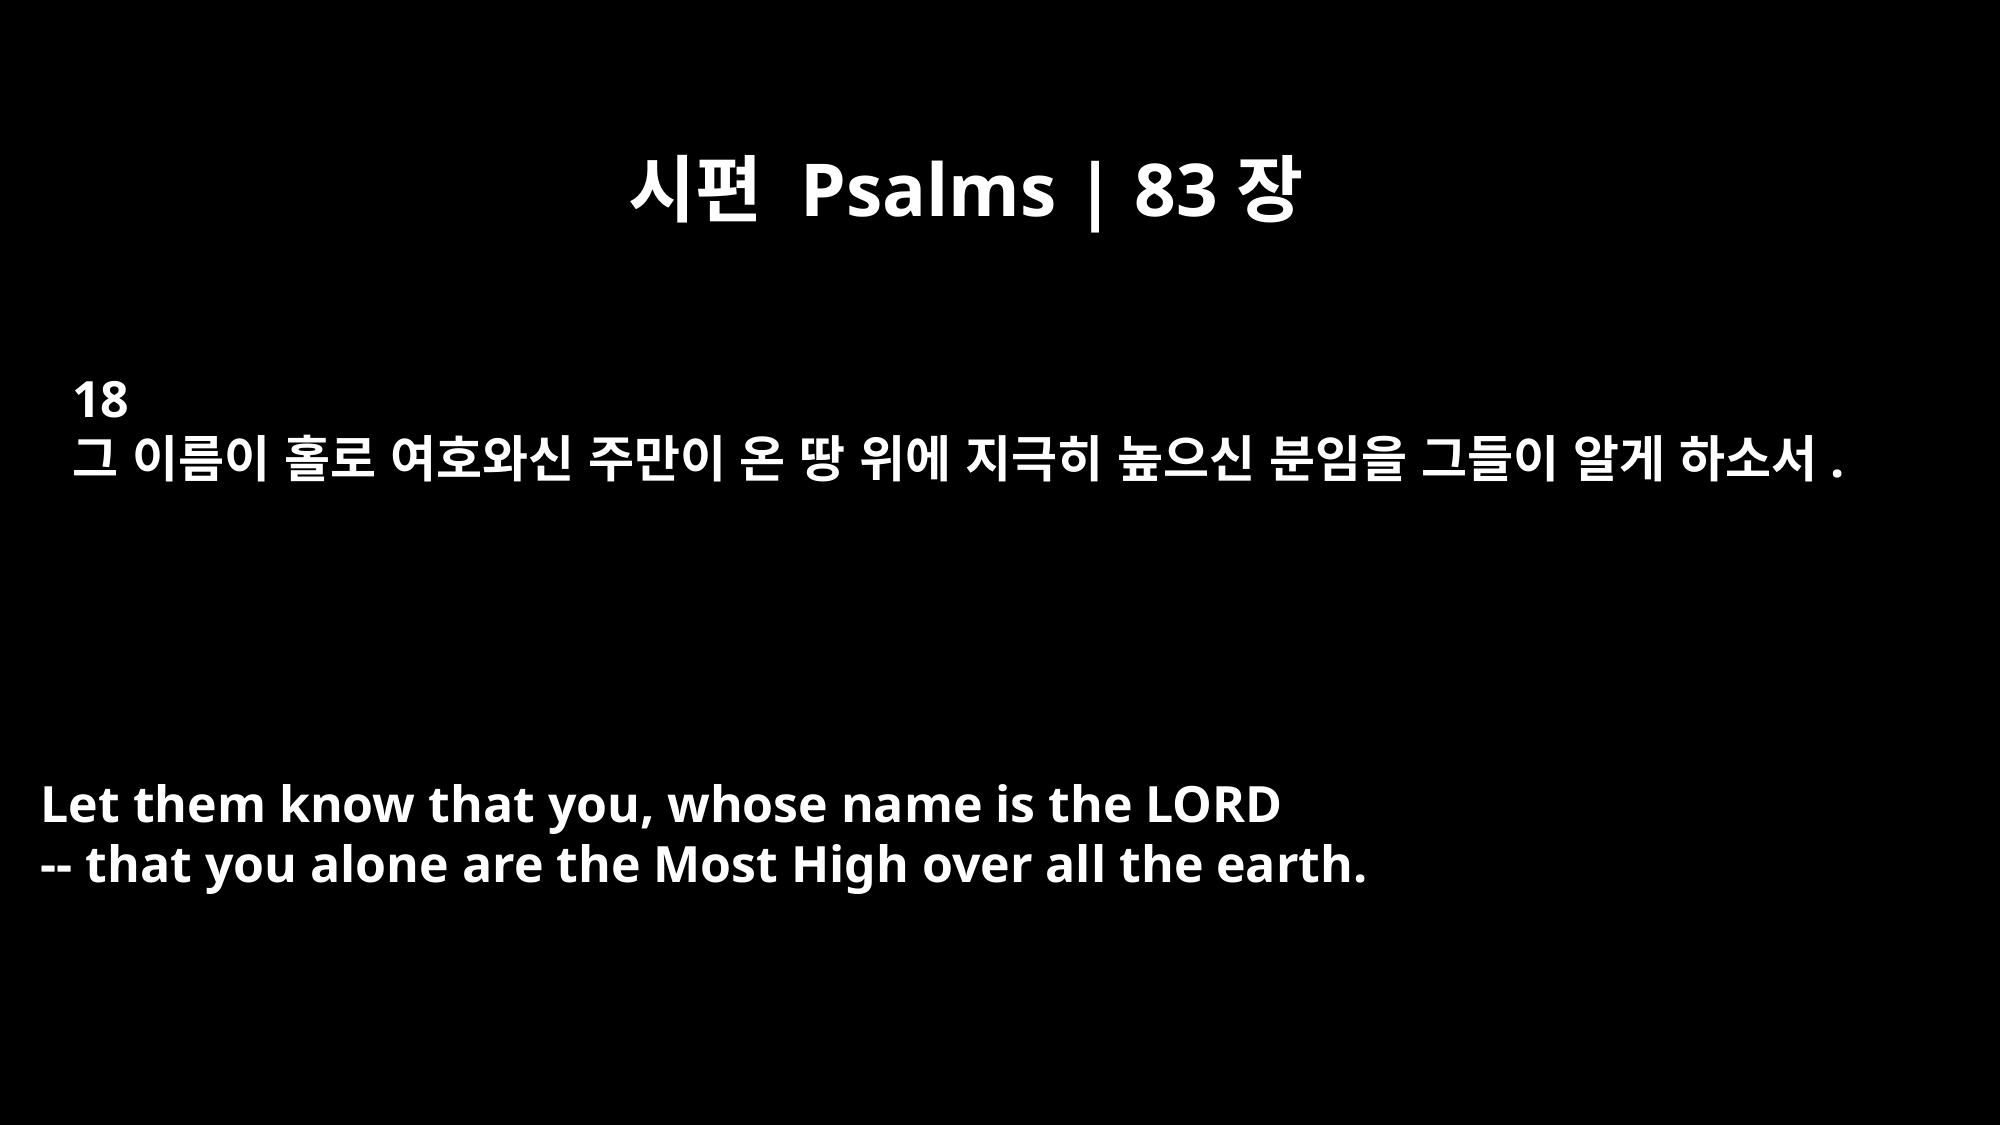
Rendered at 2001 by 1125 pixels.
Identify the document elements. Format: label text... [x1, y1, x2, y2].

text_box Let them know that you, whose name is the LORD -- that you alone are the Most High over all the earth. [26, 764, 1384, 900]
text_box 18 그 이름이 홀로 여호와신 주만이 온 땅 위에 지극히 높으신 분임을 그들이 알게 하소서. [57, 359, 1860, 495]
text_box 시편 Psalms | 83장 [613, 136, 1319, 239]
